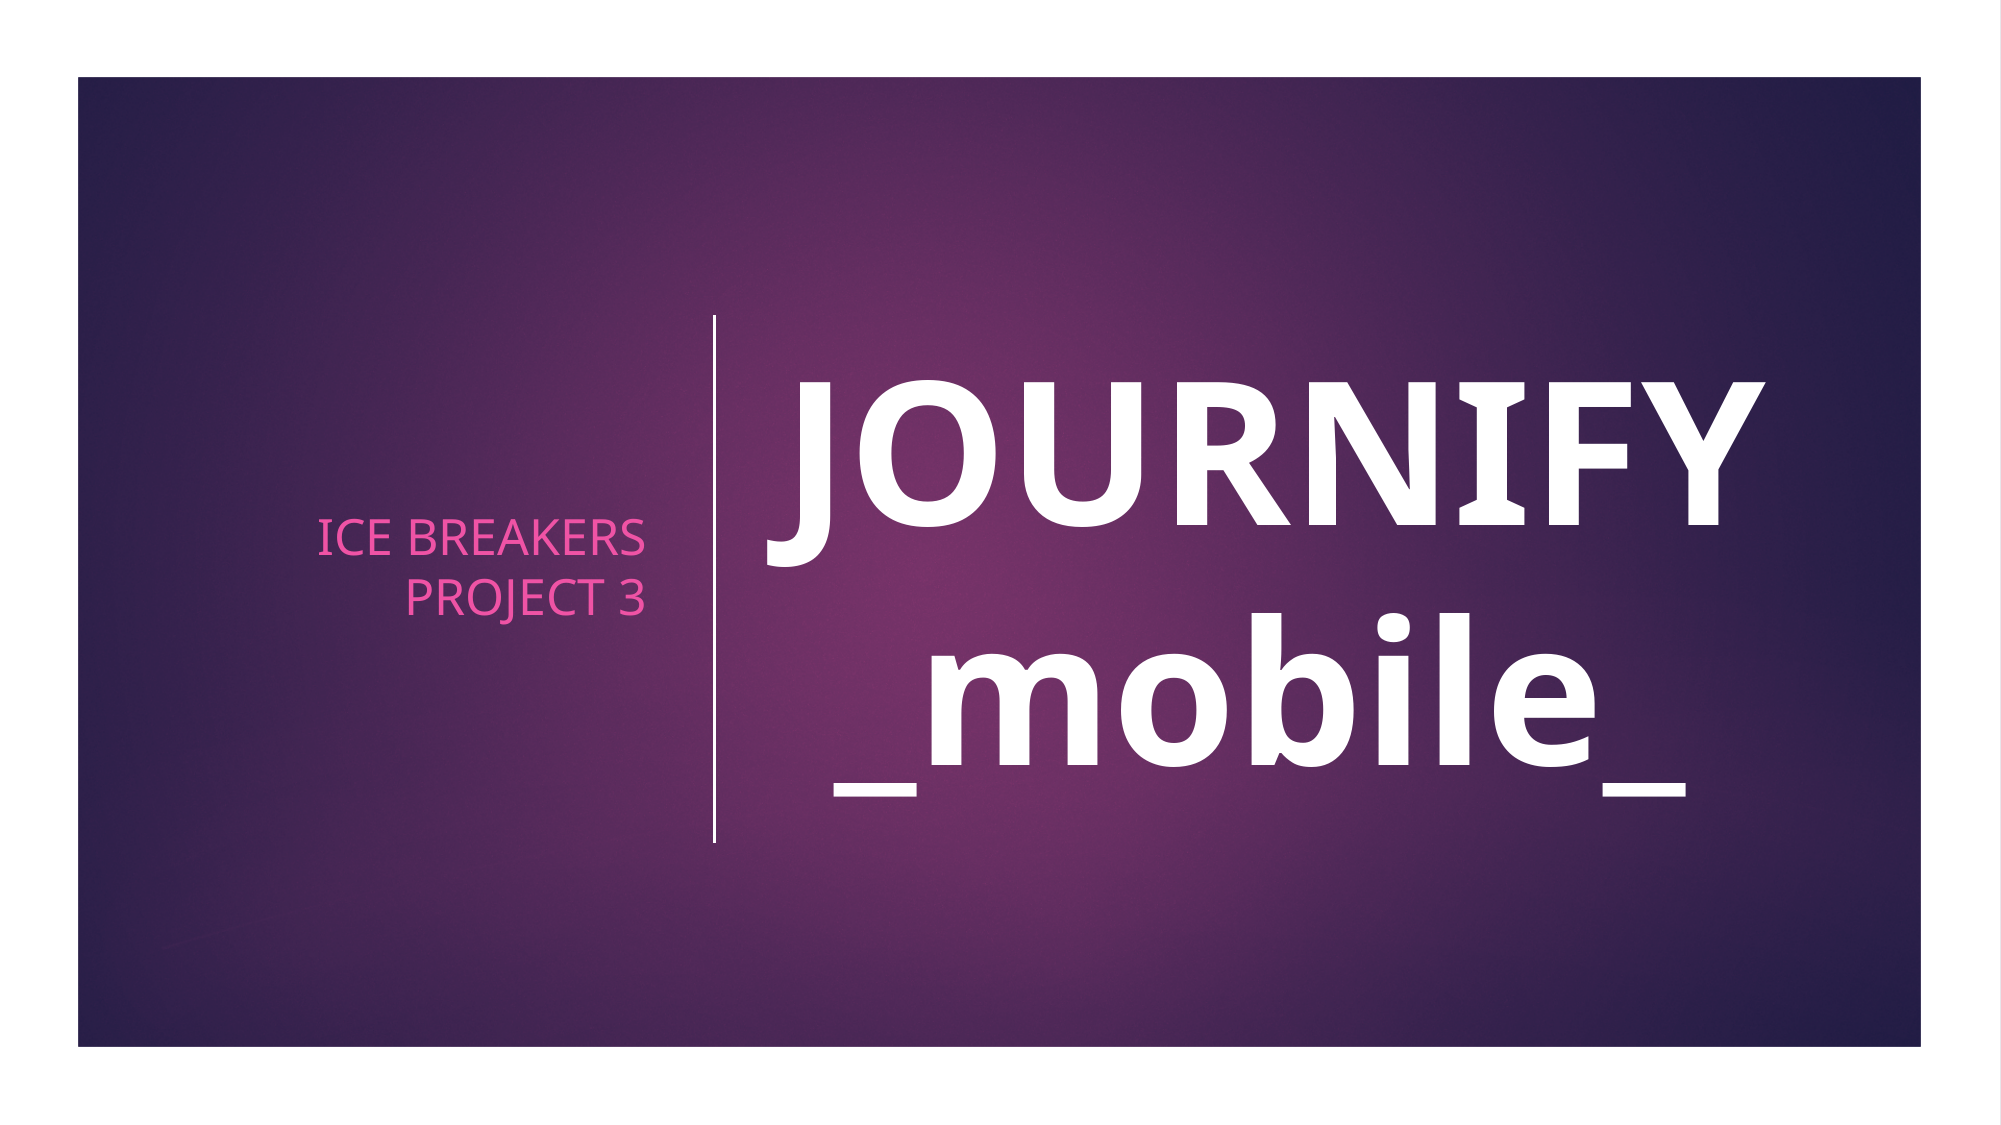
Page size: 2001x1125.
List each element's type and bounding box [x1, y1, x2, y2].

text_box [0, 0, 2000, 1125]
